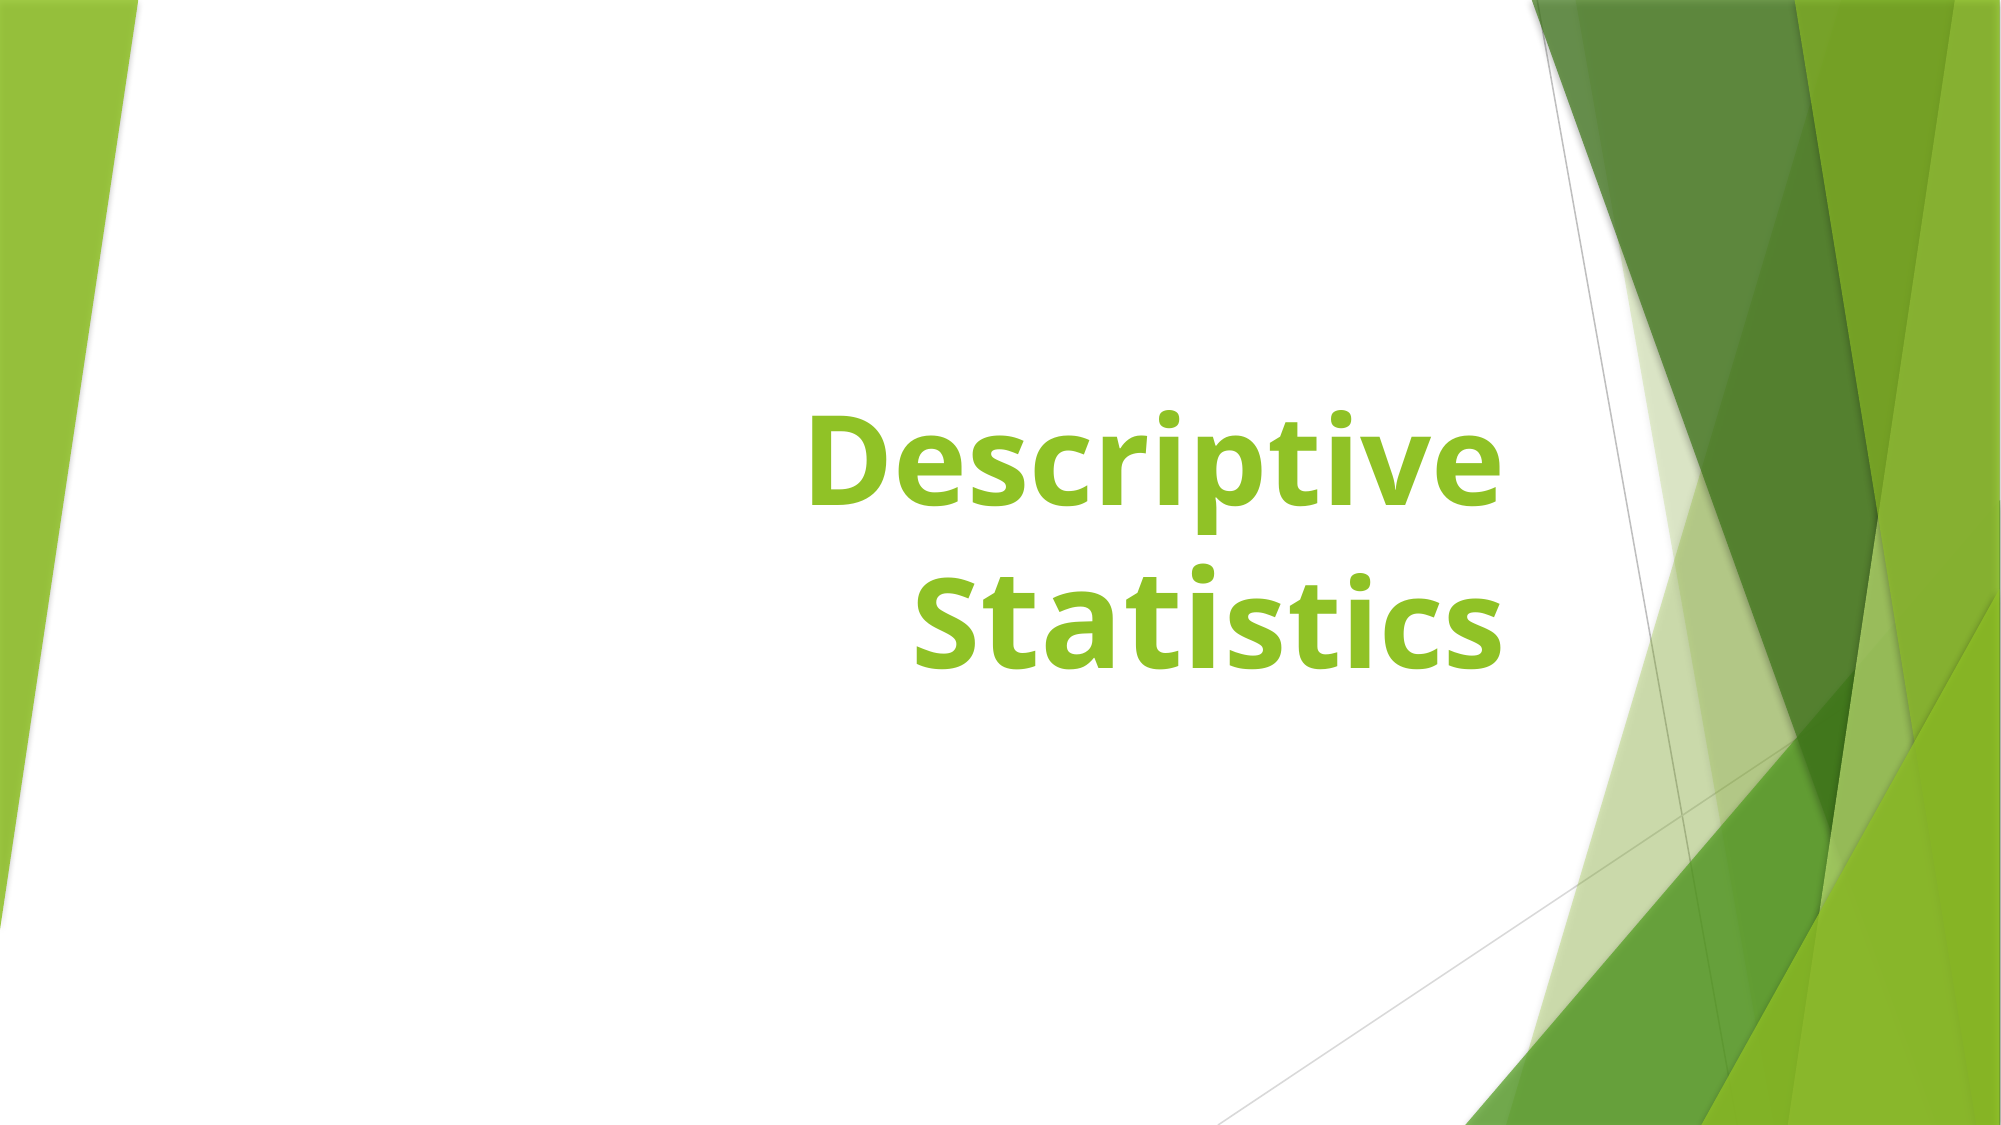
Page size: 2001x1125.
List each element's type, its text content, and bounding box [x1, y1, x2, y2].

subtitle [247, 664, 1522, 845]
title Descriptive Statistics [247, 394, 1522, 664]
